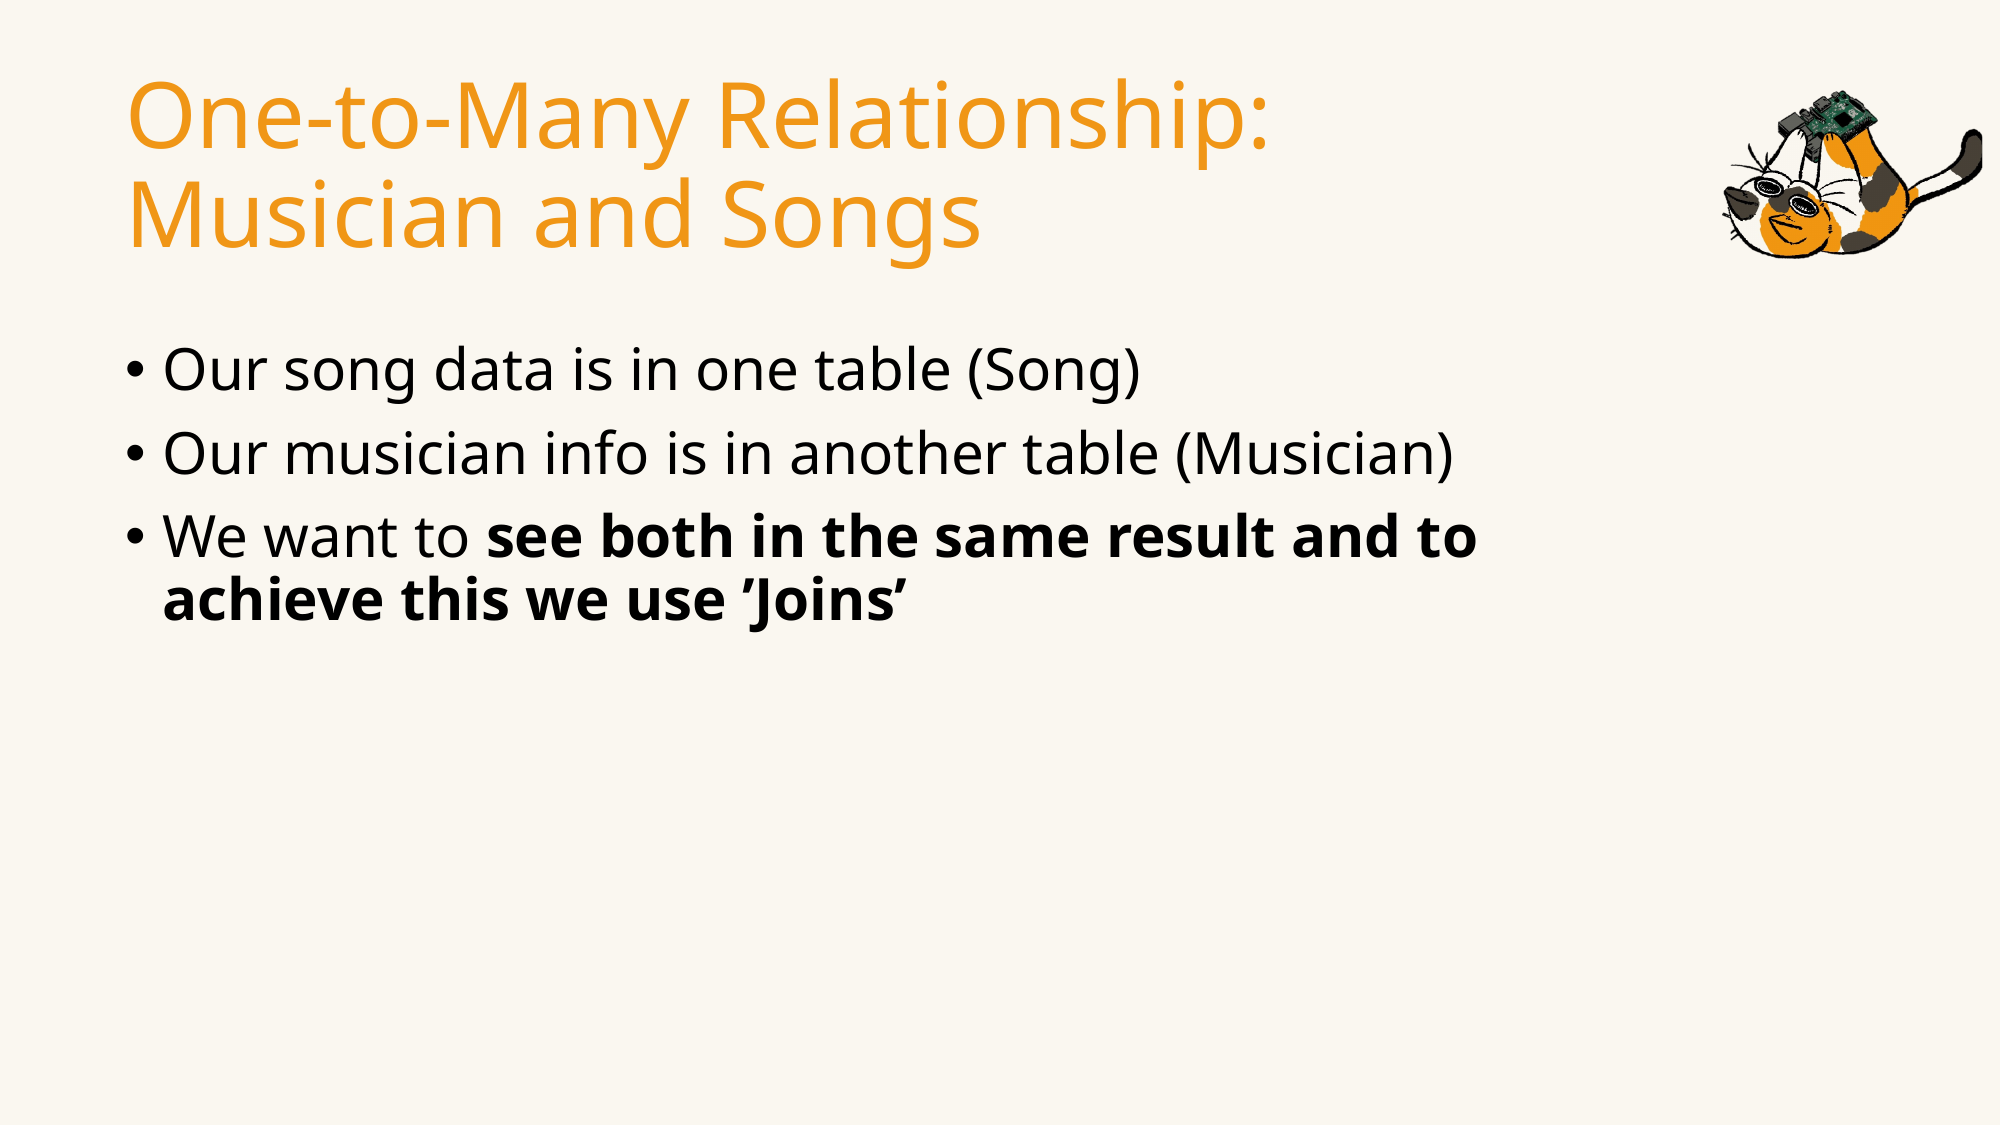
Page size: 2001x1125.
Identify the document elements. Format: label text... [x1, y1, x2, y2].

title One-to-Many Relationship: Musician and Songs [110, 59, 1485, 278]
picture [1711, 59, 1983, 278]
list Our song data is in one table (Song) Our musician info is in another table (Musician) We want to see both in the same result and to achieve this we use ’Joins’ [110, 332, 1586, 664]
